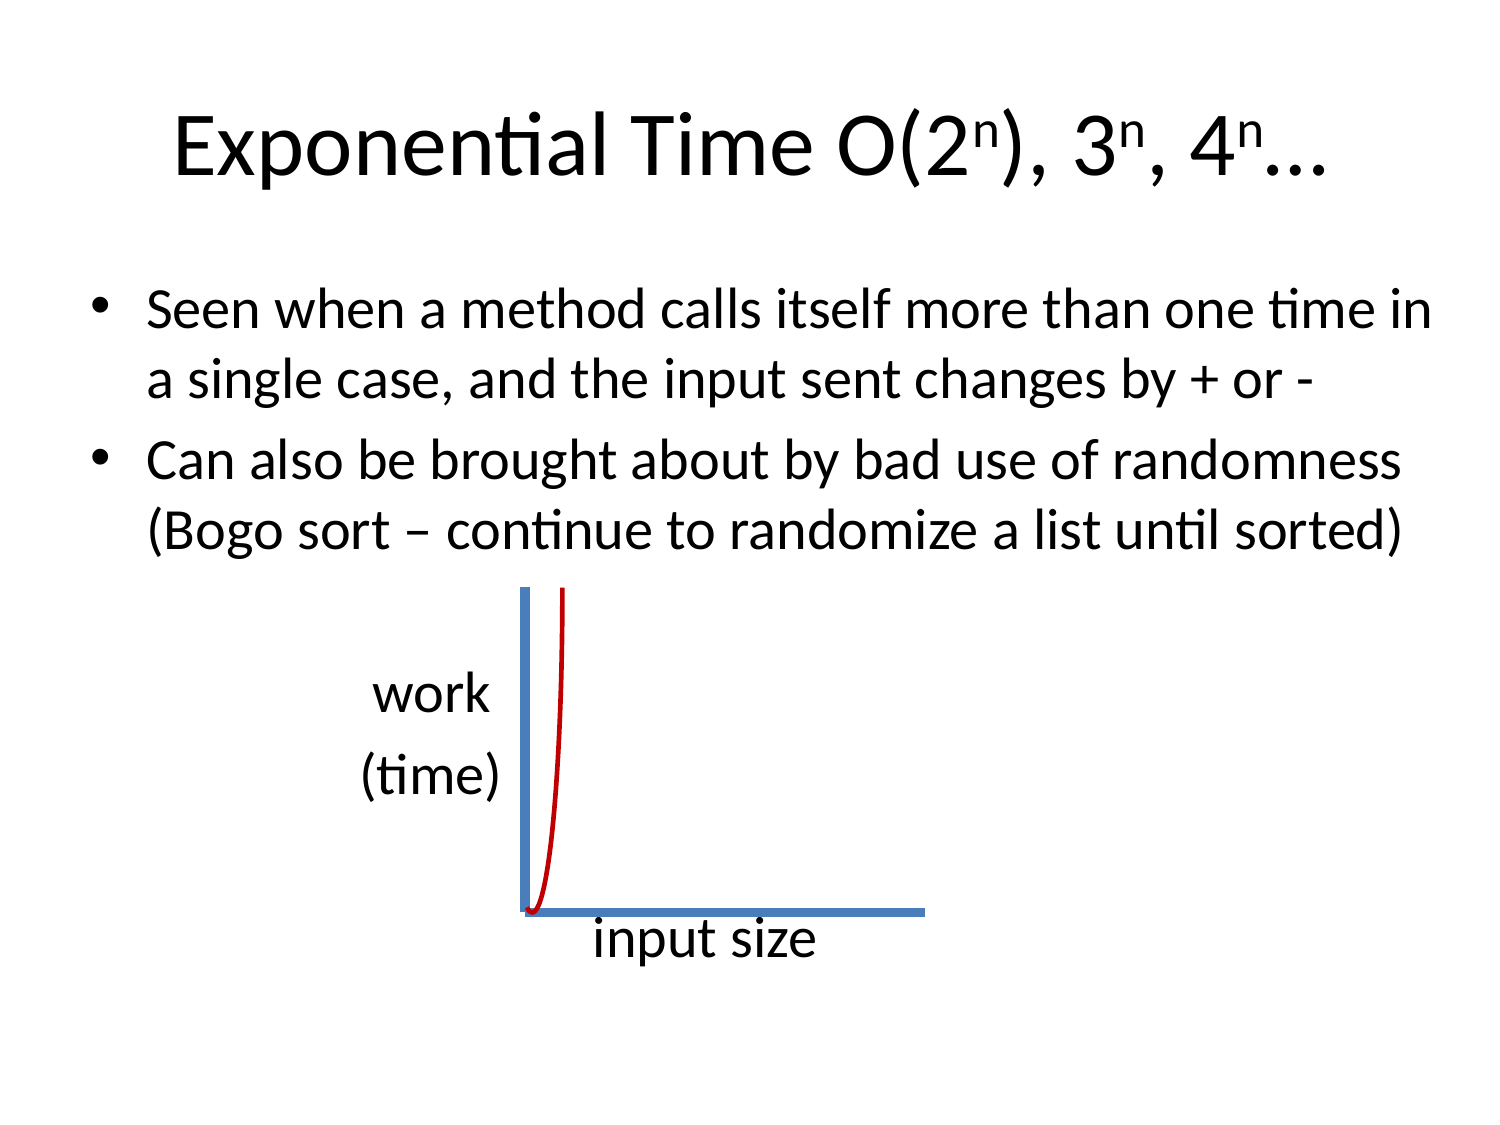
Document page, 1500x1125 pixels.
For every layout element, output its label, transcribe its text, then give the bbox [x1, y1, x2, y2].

list Seen when a method calls itself more than one time in a single case, and the input sent changes by + or - Can also be brought about by bad use of randomness (Bogo sort – continue to randomize a list until sorted) work (time) input size [75, 262, 1450, 1013]
text_box [529, 587, 564, 911]
title Exponential Time O(2n), 3n, 4n… [75, 45, 1425, 233]
